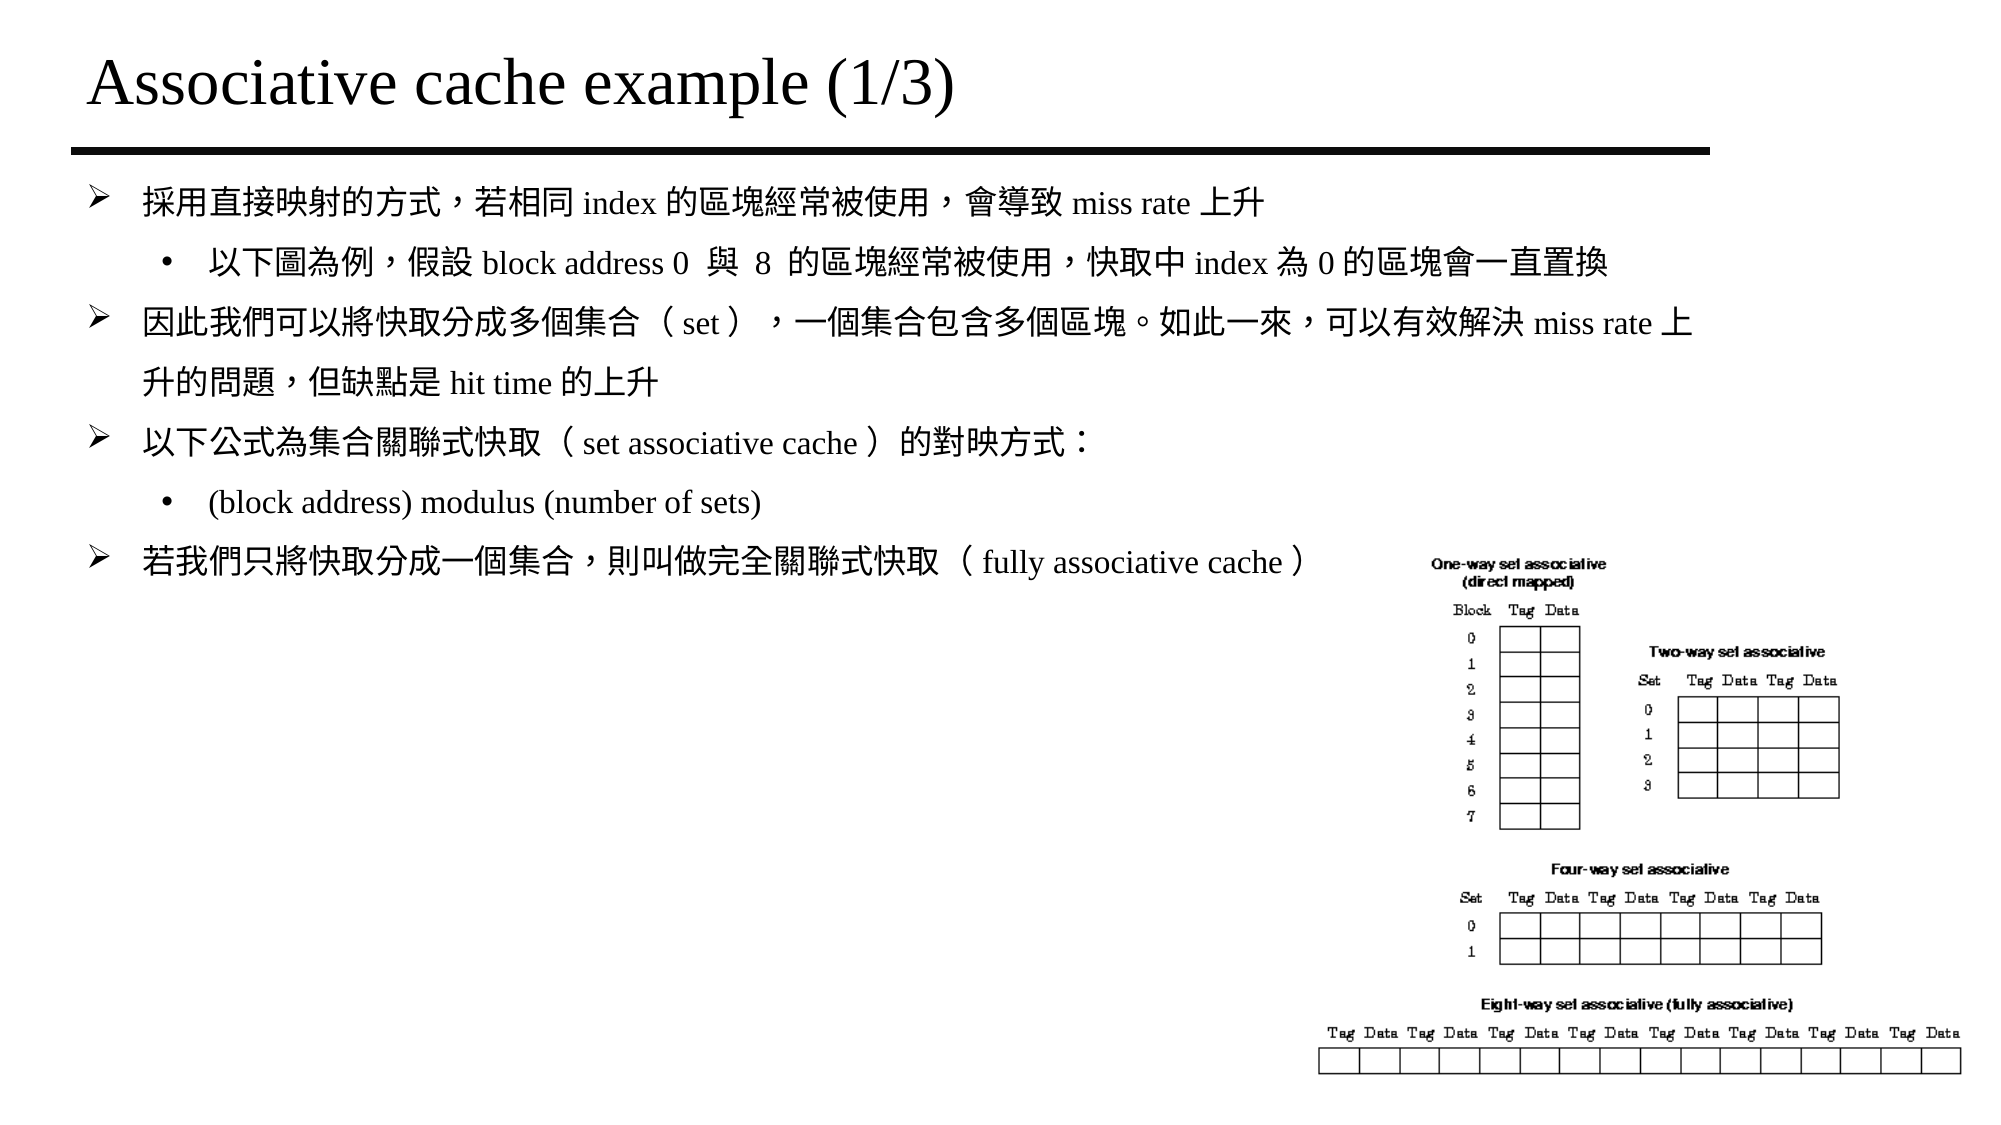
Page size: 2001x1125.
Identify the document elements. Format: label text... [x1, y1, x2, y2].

text_box Associative cache example (1/3) [71, 18, 1692, 147]
text_box 採用直接映射的方式，若相同index的區塊經常被使用，會導致miss rate上升 以下圖為例，假設block address 0 與 8 的區塊經常被使用，快取中index為0的區塊會一直置換 因此我們可以將快取分成多個集合（set），一個集合包含多個區塊。如此一來，可以有效解決miss rate上升的問題，但缺點是hit time的上升 以下公式為集合關聯式快取（set associative cache）的對映方式： (block address) modulus (number of sets) 若我們只將快取分成一個集合，則叫做完全關聯式快取（fully associative cache） [71, 153, 1710, 588]
picture [1305, 545, 1975, 1088]
